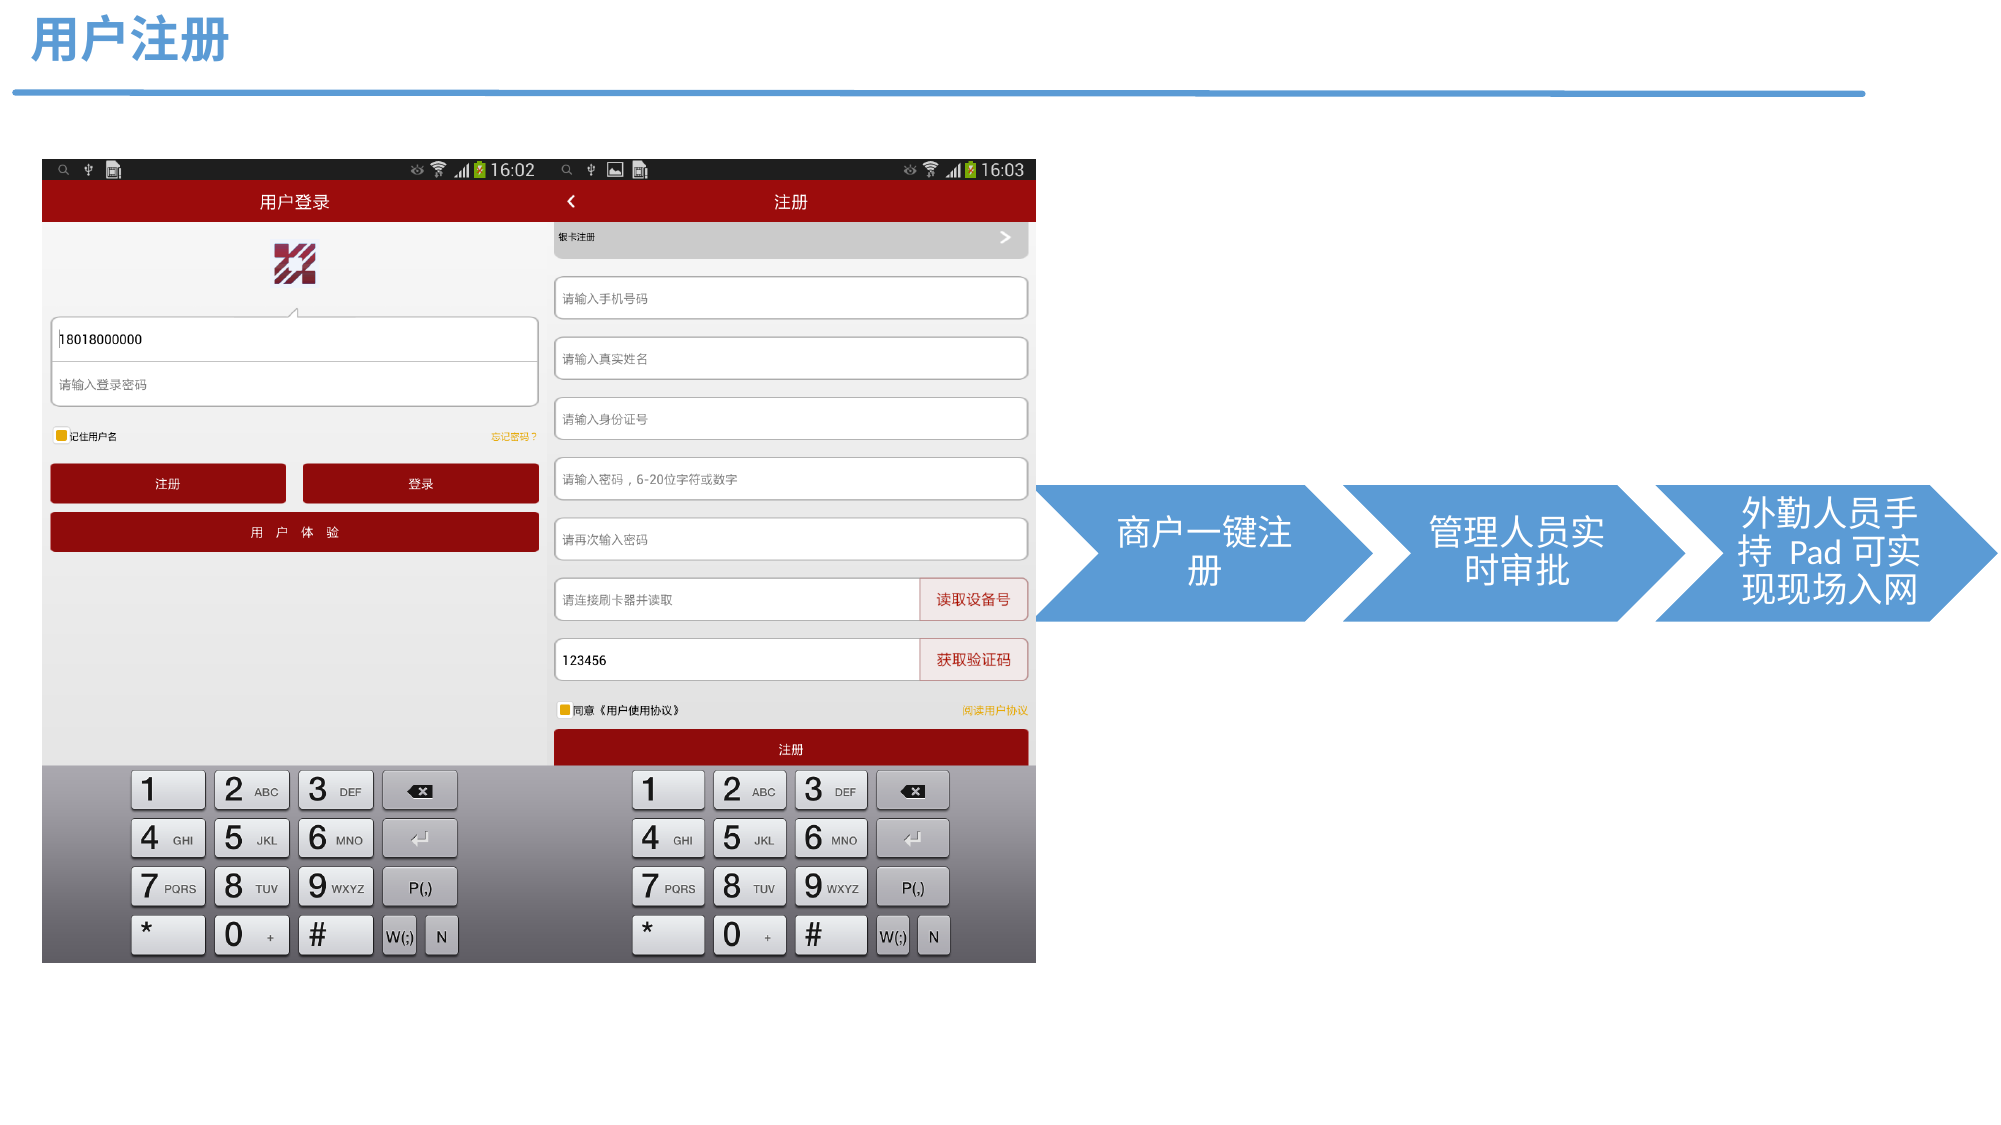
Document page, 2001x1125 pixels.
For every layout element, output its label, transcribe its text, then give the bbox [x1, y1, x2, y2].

text_box 用户注册 [15, 0, 823, 75]
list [1036, 294, 2000, 813]
picture [42, 159, 1036, 963]
